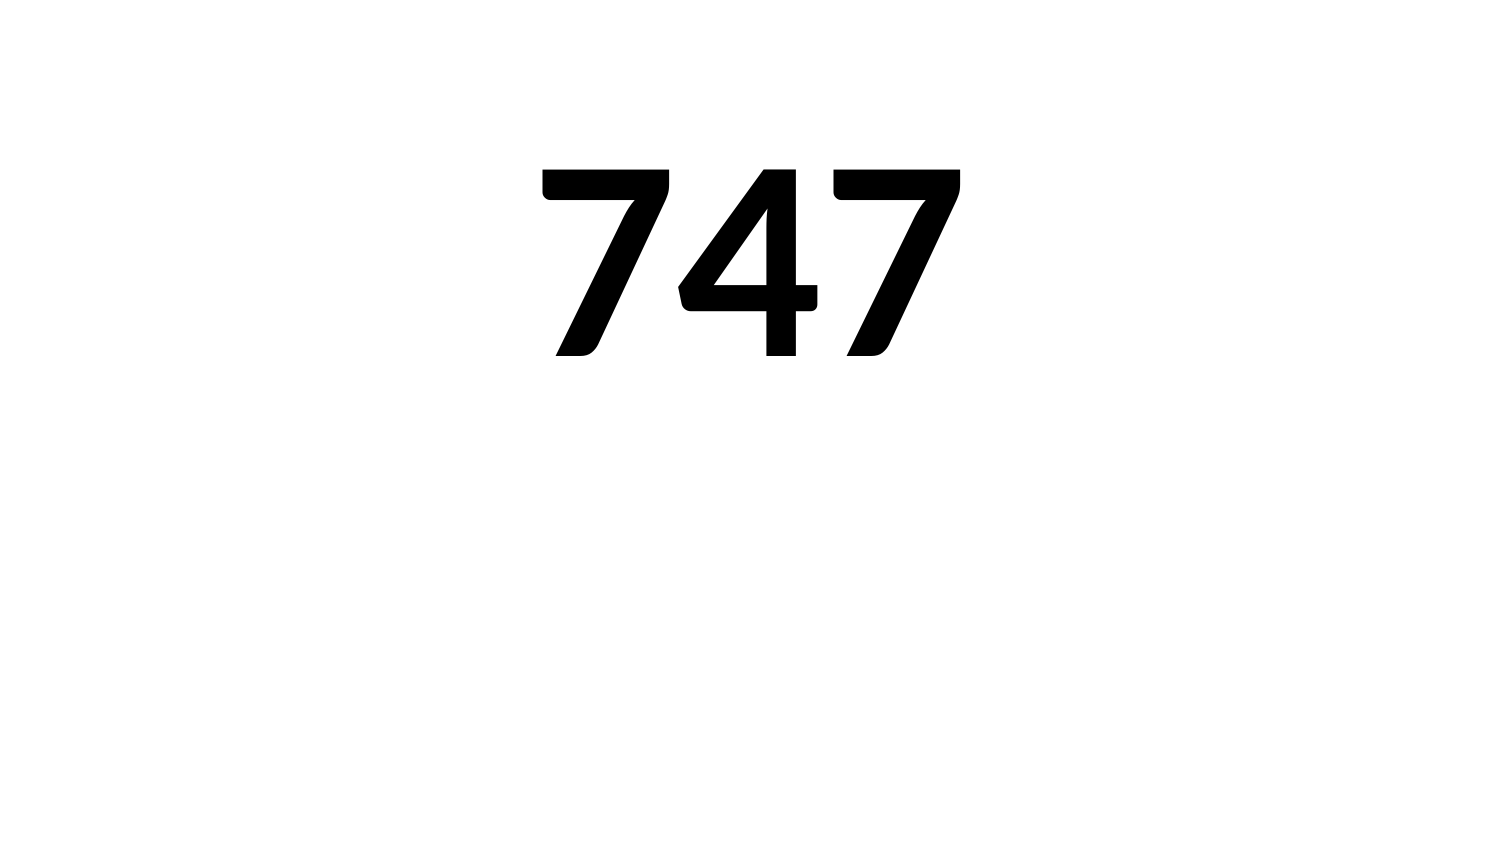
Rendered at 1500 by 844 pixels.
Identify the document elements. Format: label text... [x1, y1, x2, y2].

title 747 [112, 150, 1388, 333]
